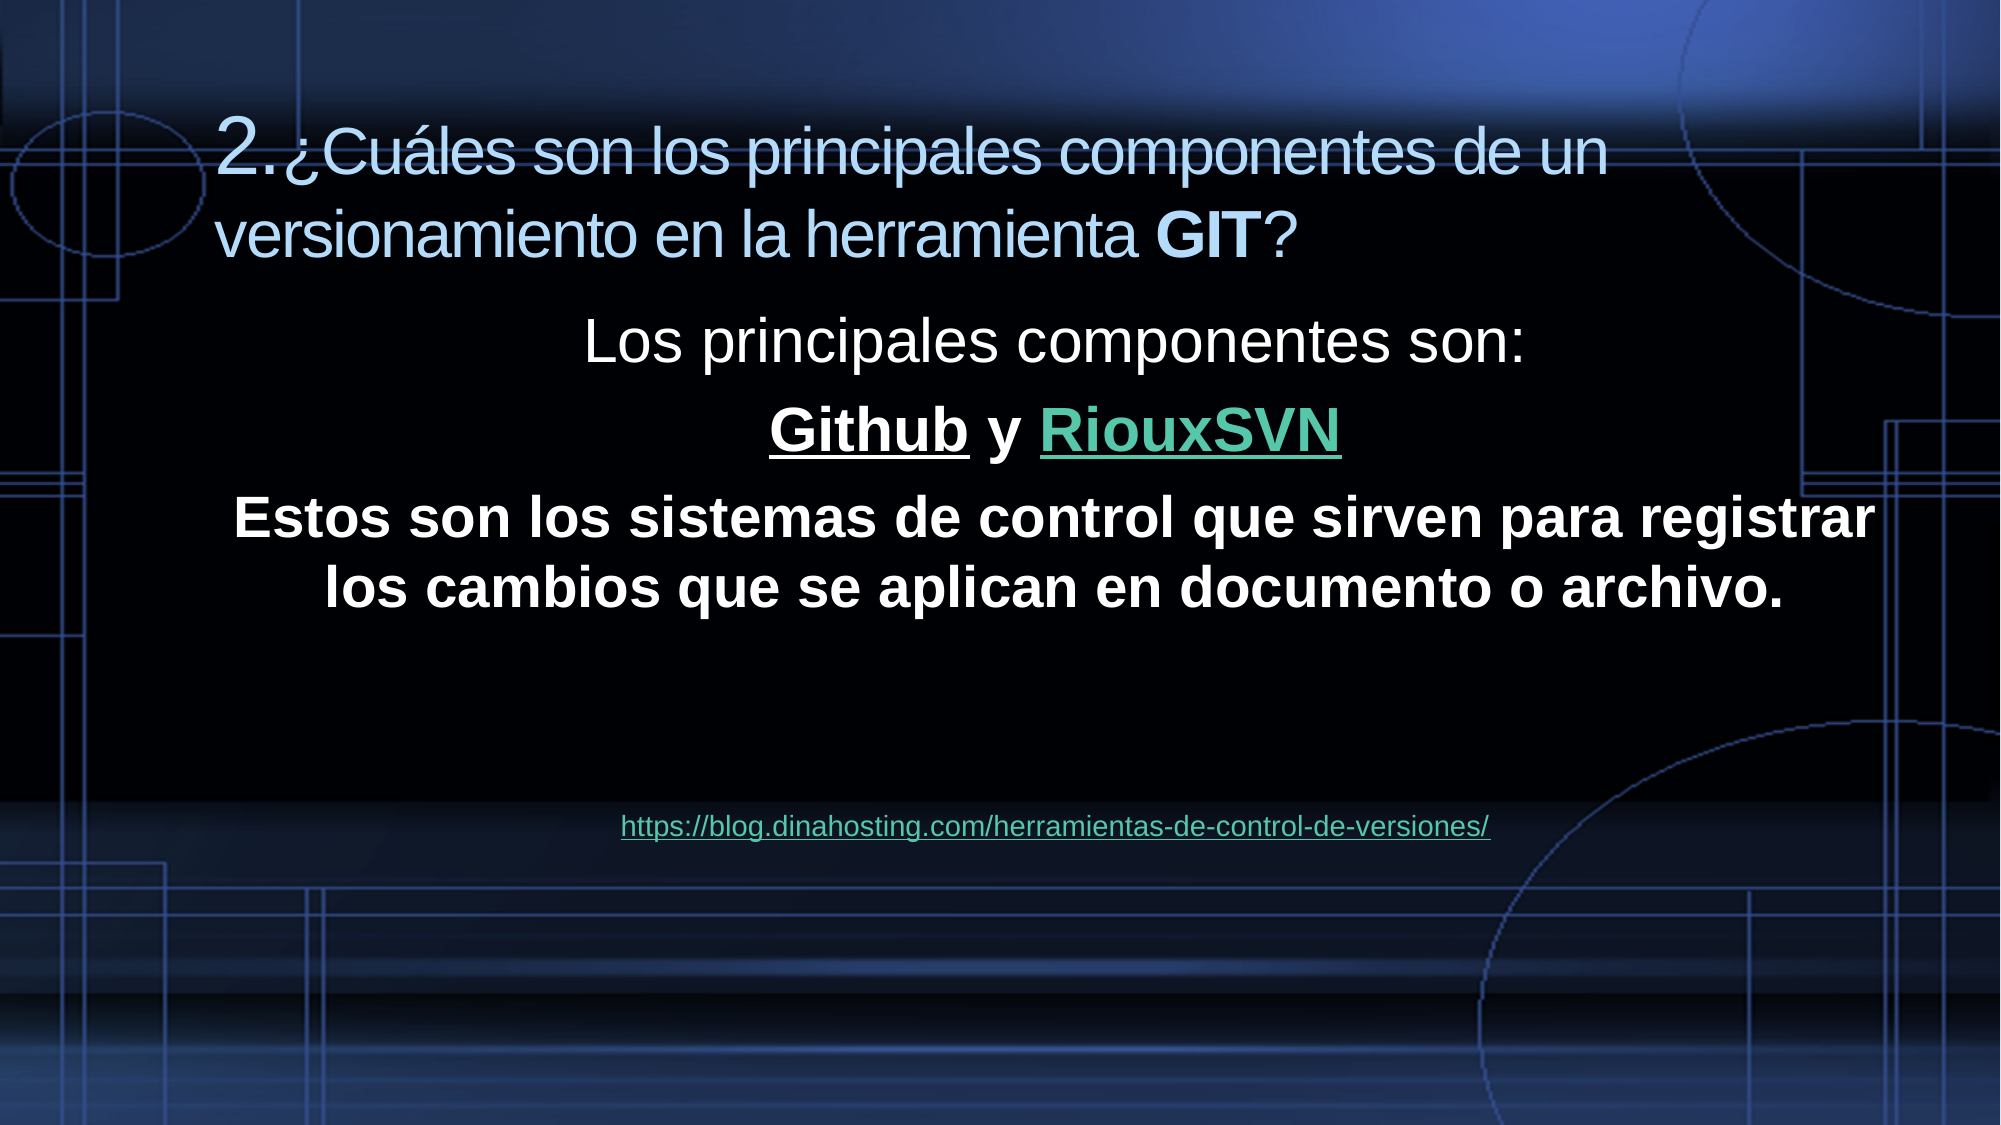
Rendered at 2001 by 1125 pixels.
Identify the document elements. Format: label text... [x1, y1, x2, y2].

list Los principales componentes son: Github y RiouxSVN Estos son los sistemas de control que sirven para registrar los cambios que se aplican en documento o archivo. https://blog.dinahosting.com/herramientas-de-control-de-versiones/ [200, 292, 1900, 1043]
picture [0, 0, 2001, 1125]
title 2.¿Cuáles son los principales componentes de un versionamiento en la herramienta GIT? [200, 83, 1900, 234]
